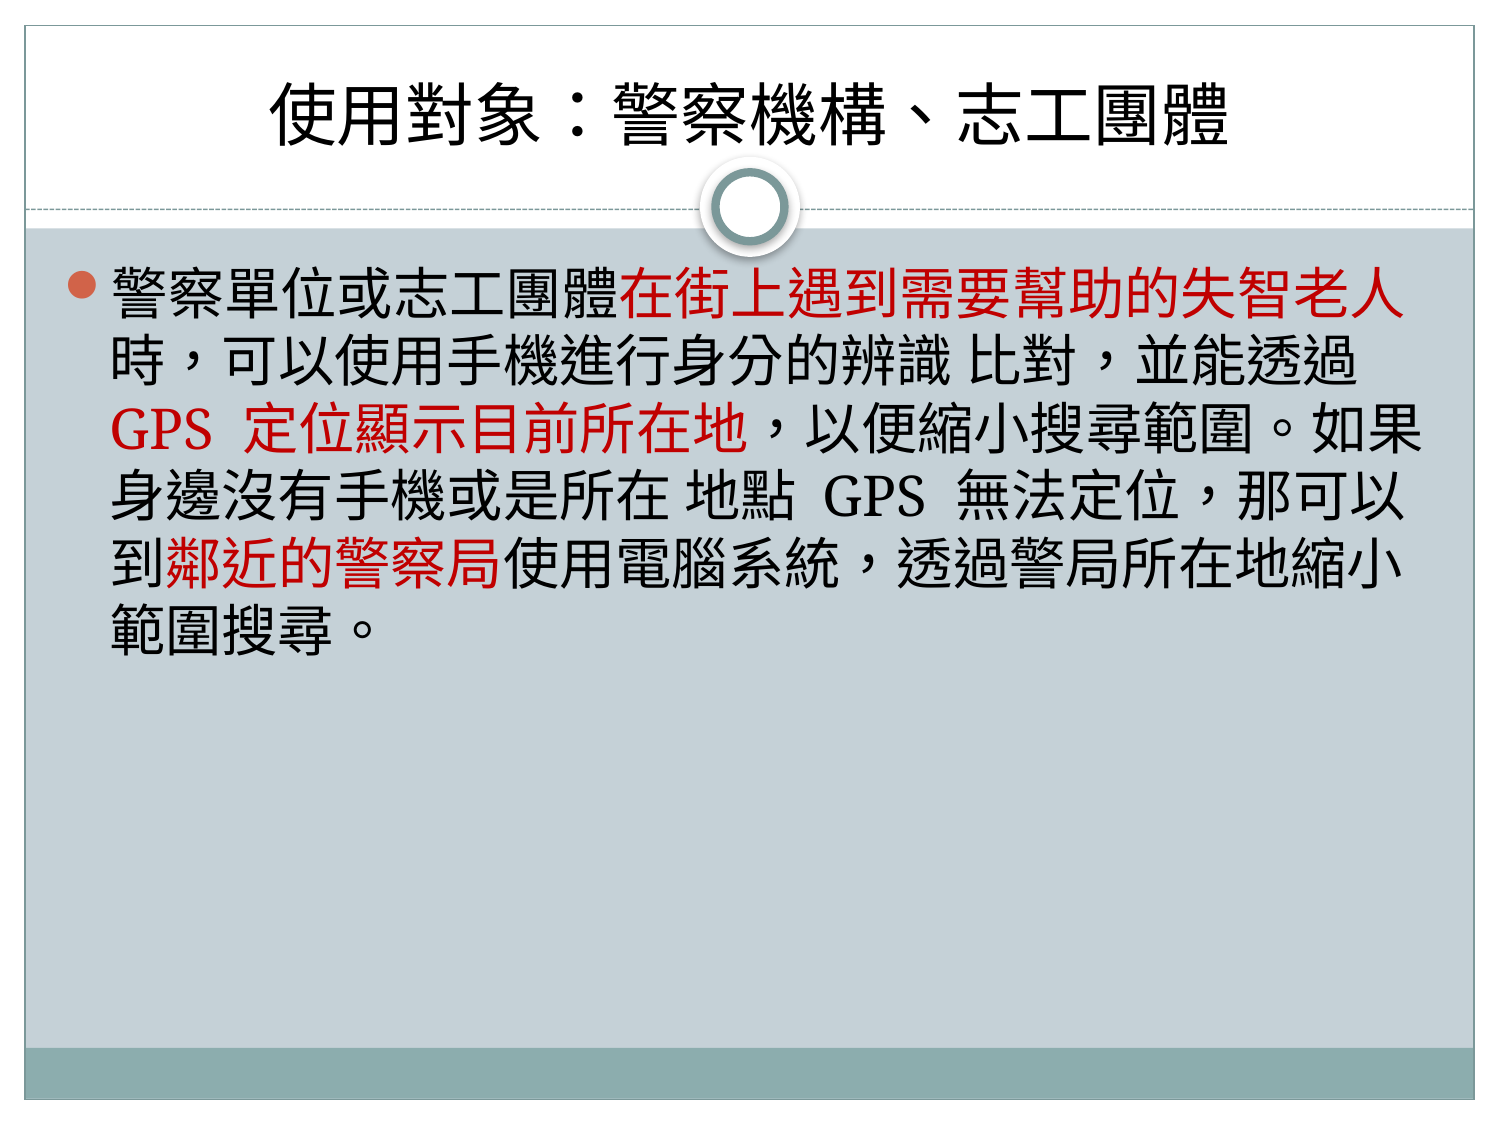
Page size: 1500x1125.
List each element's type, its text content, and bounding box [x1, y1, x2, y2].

title 使用對象：警察機構、志工團體 [49, 37, 1450, 162]
list 警察單位或志工團體在街上遇到需要幫助的失智老人時，可以使用手機進行身分的辨識 比對，並能透過 GPS 定位顯示目前所在地，以便縮小搜尋範圍。如果身邊沒有手機或是所在 地點 GPS 無法定位，那可以到鄰近的警察局使用電腦系統，透過警局所在地縮小範圍搜尋。 [49, 250, 1445, 1001]
